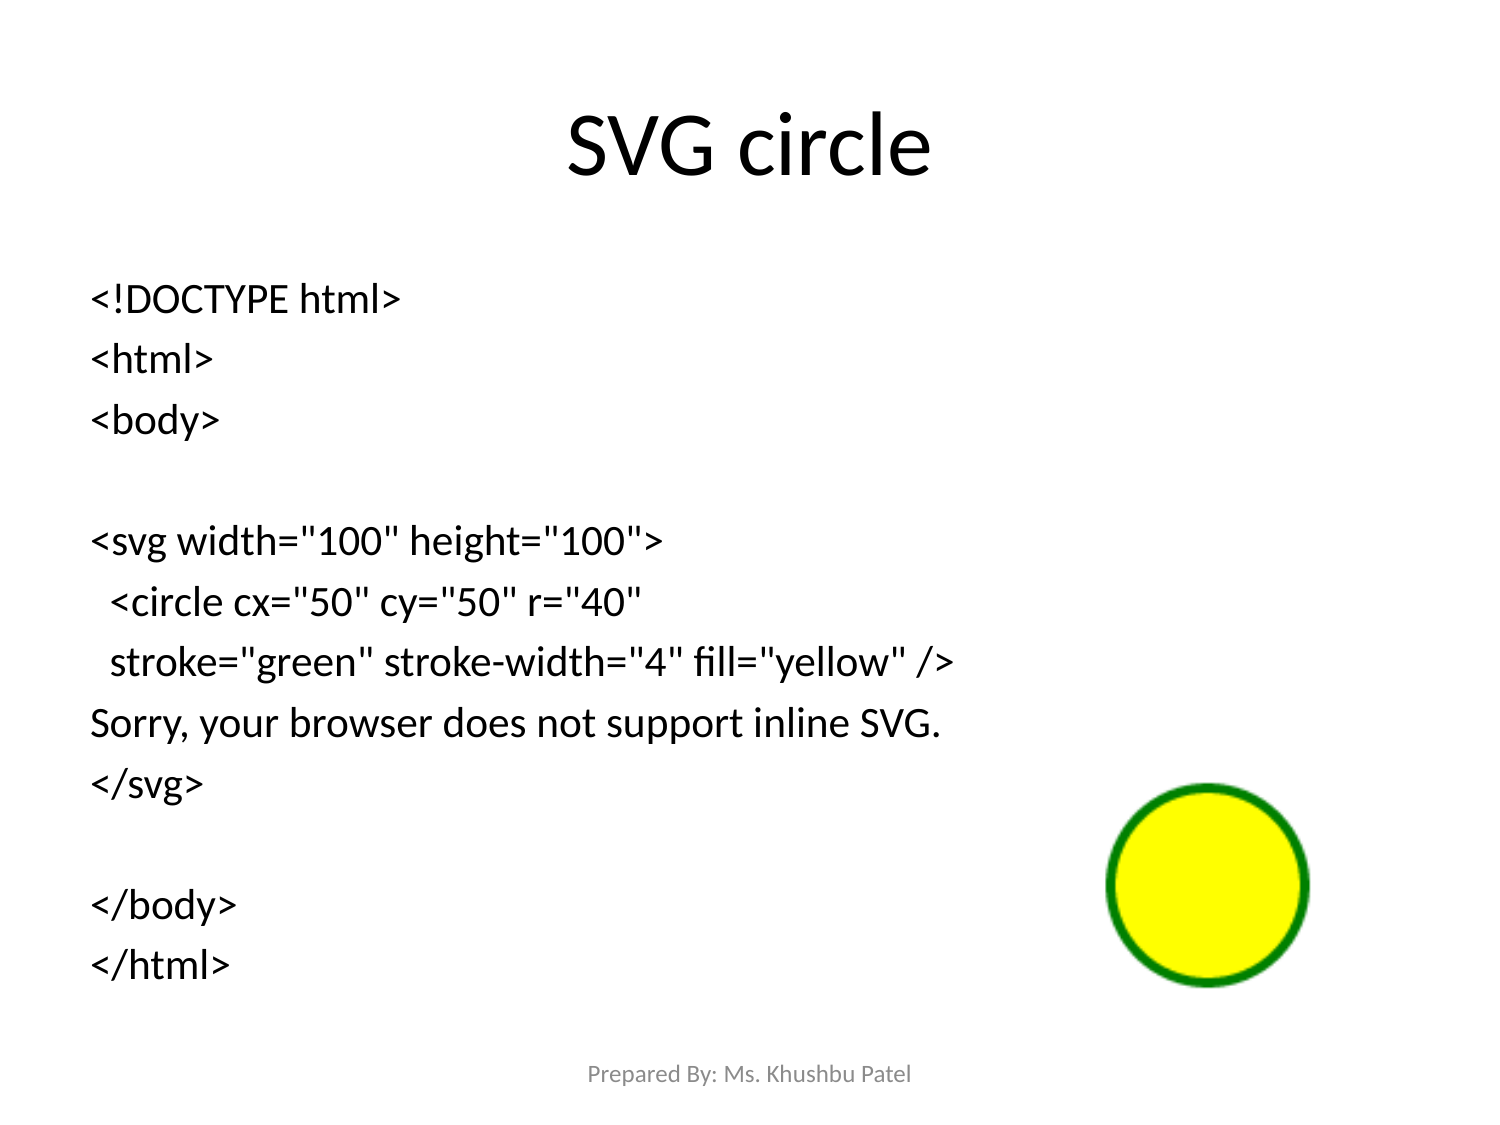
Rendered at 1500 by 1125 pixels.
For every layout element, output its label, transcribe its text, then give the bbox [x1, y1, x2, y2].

picture [1087, 762, 1343, 1003]
list <!DOCTYPE html> <html> <body> <svg width="100" height="100"> <circle cx="50" cy="50" r="40" stroke="green" stroke-width="4" fill="yellow" /> Sorry, your browser does not support inline SVG. </svg> </body> </html> [75, 262, 1463, 1003]
footer Prepared By: Ms. Khushbu Patel [512, 1042, 988, 1103]
title SVG circle [75, 45, 1425, 233]
